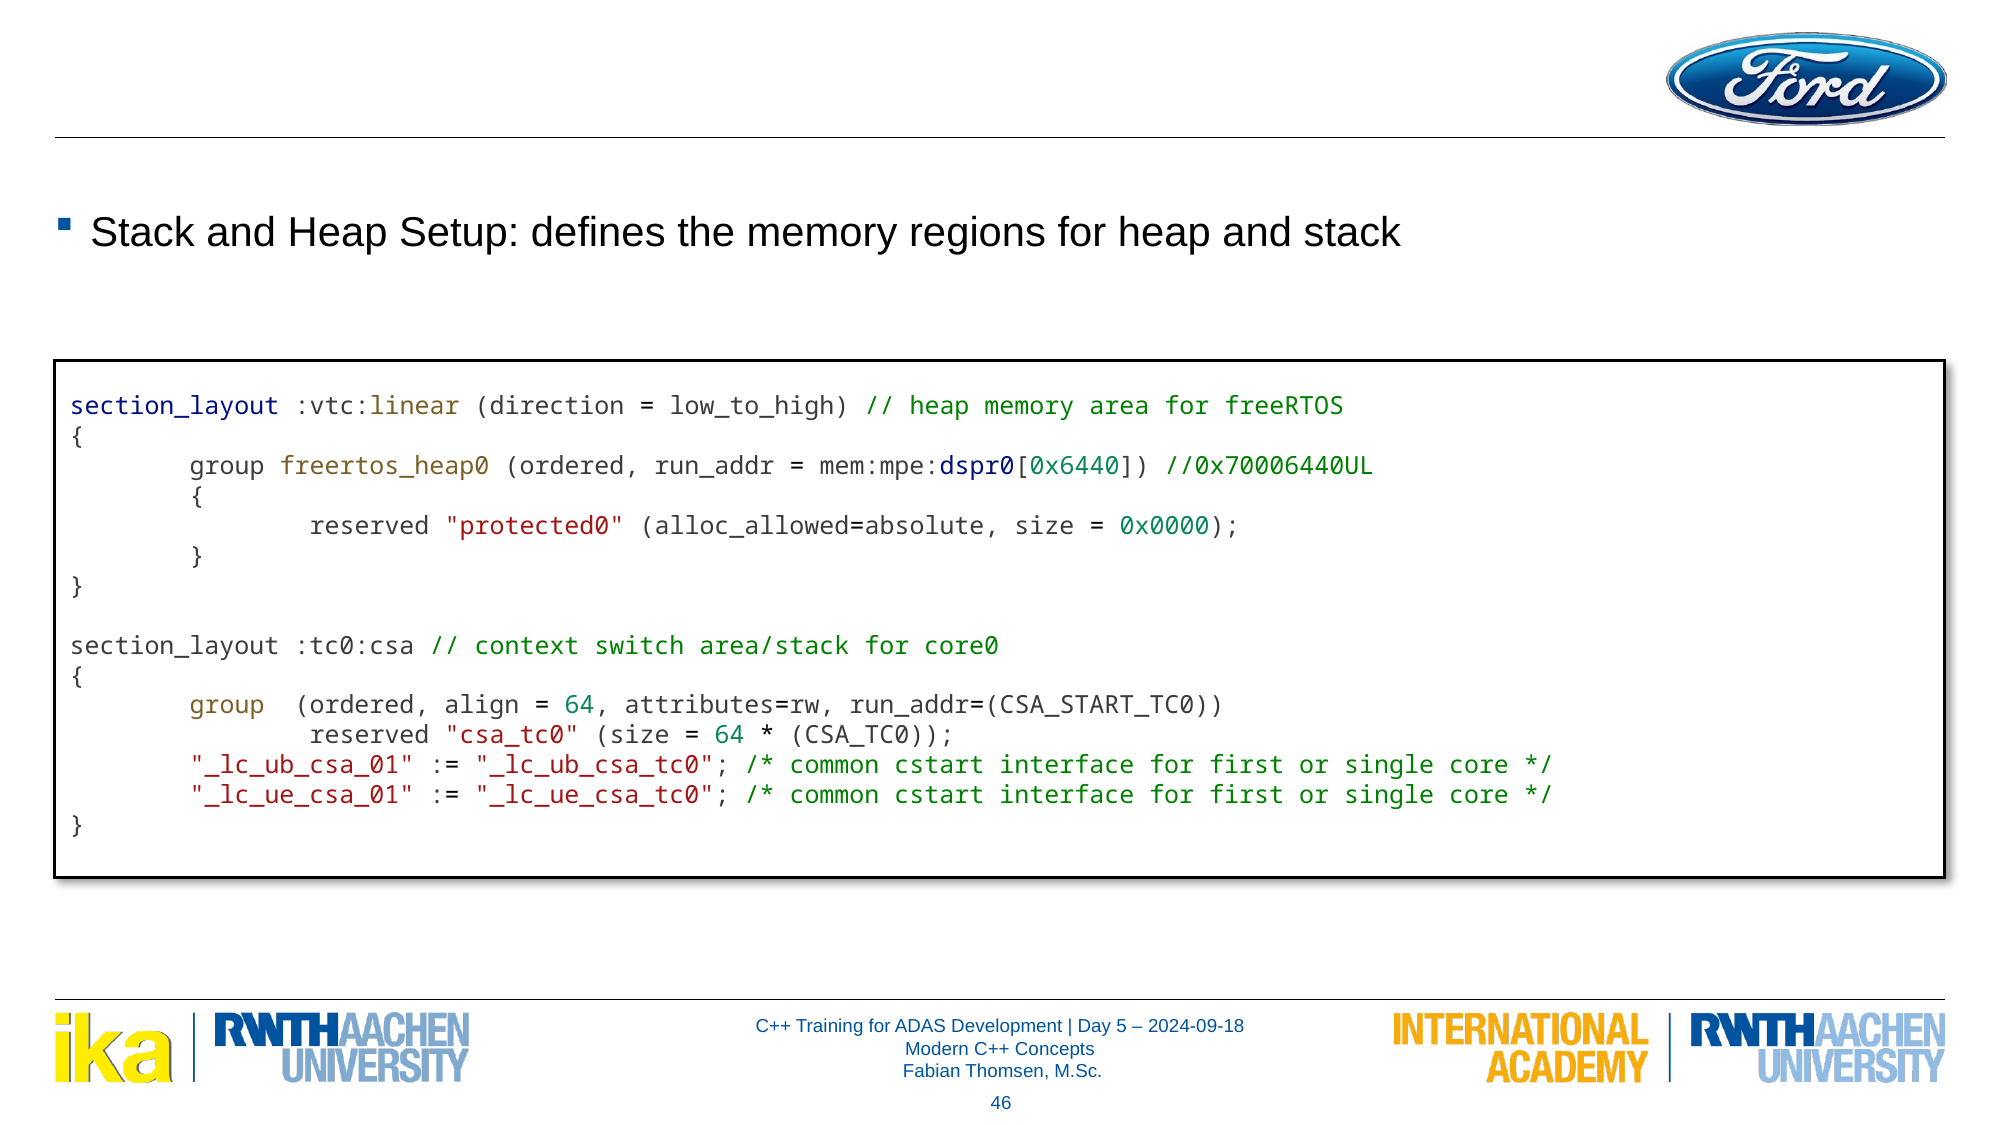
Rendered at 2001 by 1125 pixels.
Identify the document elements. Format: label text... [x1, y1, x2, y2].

slide_number 46 [962, 1082, 1040, 1122]
text_box section_layout :vtc:linear (direction = low_to_high) // heap memory area for freeRTOS { group freertos_heap0 (ordered, run_addr = mem:mpe:dspr0[0x6440]) //0x70006440UL { reserved "protected0" (alloc_allowed=absolute, size = 0x0000); } } section_layout :tc0:csa // context switch area/stack for core0 { group (ordered, align = 64, attributes=rw, run_addr=(CSA_START_TC0)) reserved "csa_tc0" (size = 64 * (CSA_TC0)); "_lc_ub_csa_01" := "_lc_ub_csa_tc0"; /* common cstart interface for first or single core */ "_lc_ue_csa_01" := "_lc_ue_csa_tc0"; /* common cstart interface for first or single core */ } [54, 359, 1946, 879]
list Stack and Heap Setup: defines the memory regions for heap and stack [54, 204, 1449, 299]
picture [1666, 32, 1947, 126]
picture [1394, 1012, 1945, 1083]
picture [55, 1012, 469, 1083]
